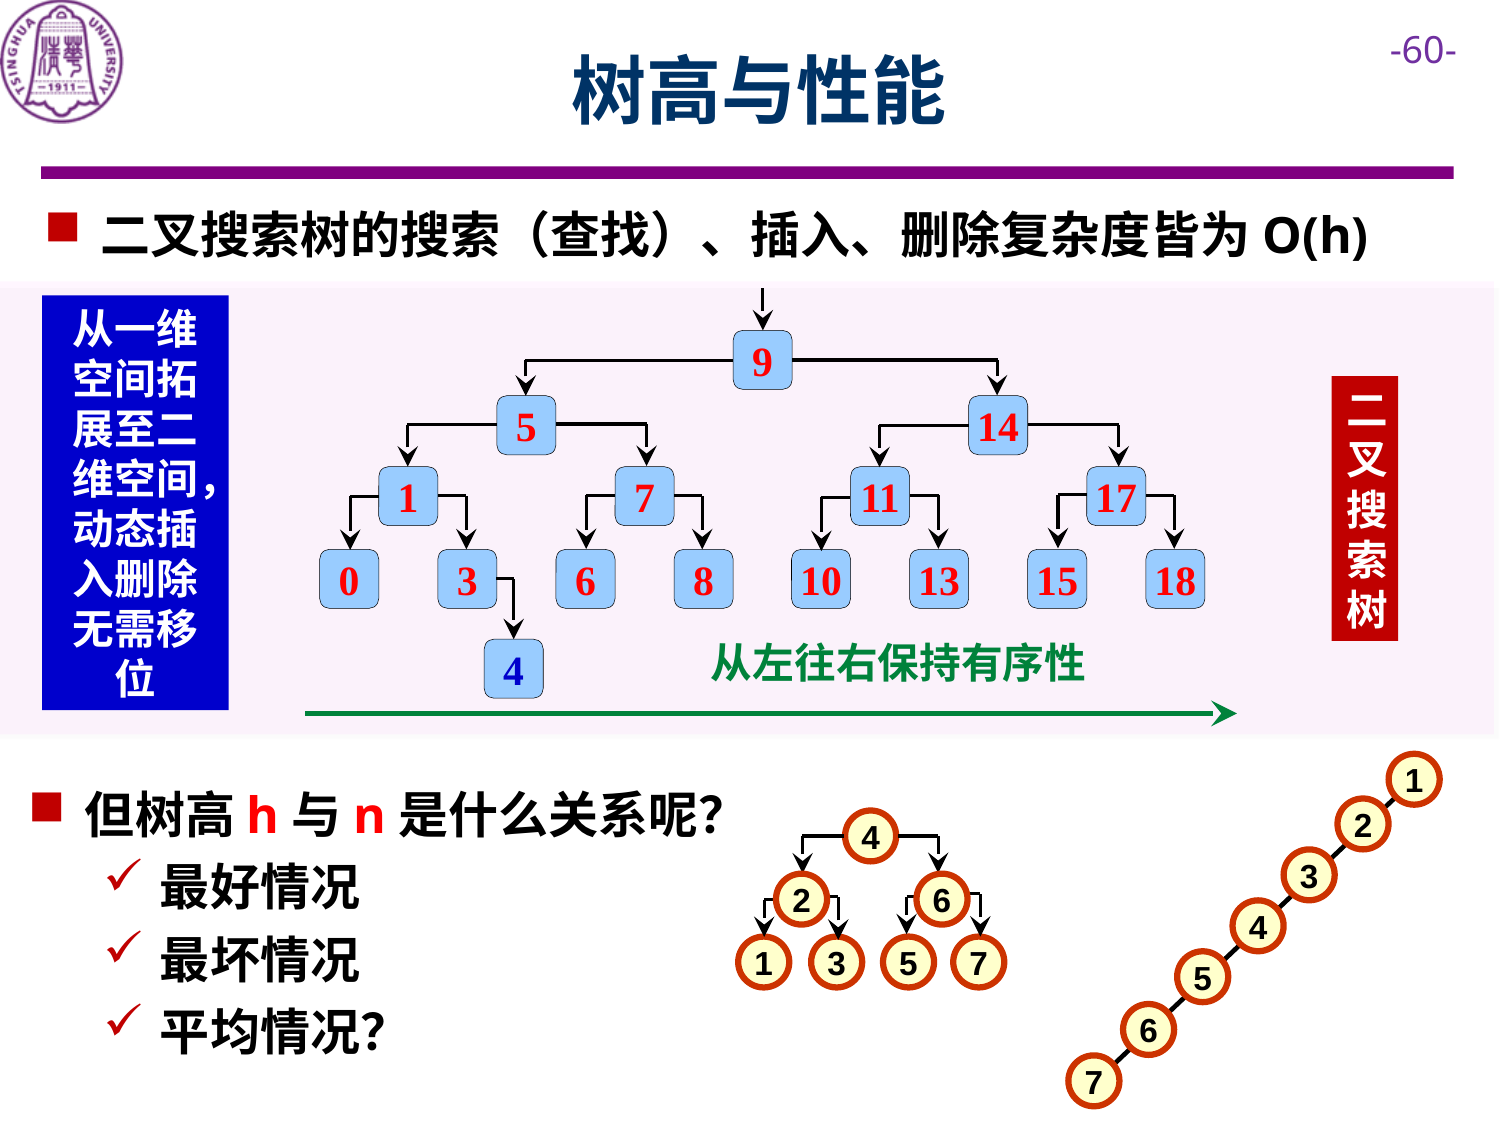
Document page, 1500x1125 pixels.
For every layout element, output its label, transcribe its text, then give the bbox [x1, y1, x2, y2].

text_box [585, 494, 616, 550]
text_box 18 [1145, 549, 1205, 609]
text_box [878, 425, 969, 468]
text_box 3 [437, 549, 497, 609]
text_box 从一维空间拓展至二维空间，动态插入删除无需移位 [42, 295, 229, 711]
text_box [737, 810, 1005, 988]
text_box 11 [850, 466, 910, 526]
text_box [407, 424, 498, 467]
text_box 1 [378, 466, 438, 526]
text_box 8 [674, 549, 734, 609]
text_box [909, 494, 939, 550]
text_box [349, 495, 380, 551]
text_box 二叉搜索树 [1331, 376, 1399, 641]
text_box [556, 423, 648, 467]
text_box 6 [555, 549, 616, 609]
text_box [304, 629, 1238, 714]
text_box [791, 359, 999, 396]
text_box 5 [496, 395, 556, 455]
text_box [0, 281, 1494, 735]
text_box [821, 497, 851, 552]
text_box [437, 495, 467, 550]
text_box 10 [791, 549, 851, 609]
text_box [495, 578, 514, 627]
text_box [524, 360, 734, 396]
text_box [1068, 753, 1440, 1107]
text_box 14 [968, 395, 1028, 455]
text_box 7 [615, 466, 675, 526]
text_box 二叉搜索树的搜索（查找）、插入、删除复杂度皆为O(h) [29, 196, 1412, 271]
text_box 0 [319, 549, 379, 609]
text_box 9 [733, 330, 793, 390]
text_box 15 [1027, 549, 1087, 609]
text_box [673, 495, 703, 550]
text_box 13 [909, 549, 969, 609]
title 树高与性能 [135, 13, 1383, 165]
text_box 17 [1086, 466, 1146, 526]
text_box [1028, 424, 1120, 467]
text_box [1145, 494, 1175, 550]
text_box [1057, 494, 1088, 549]
picture [0, 0, 124, 124]
